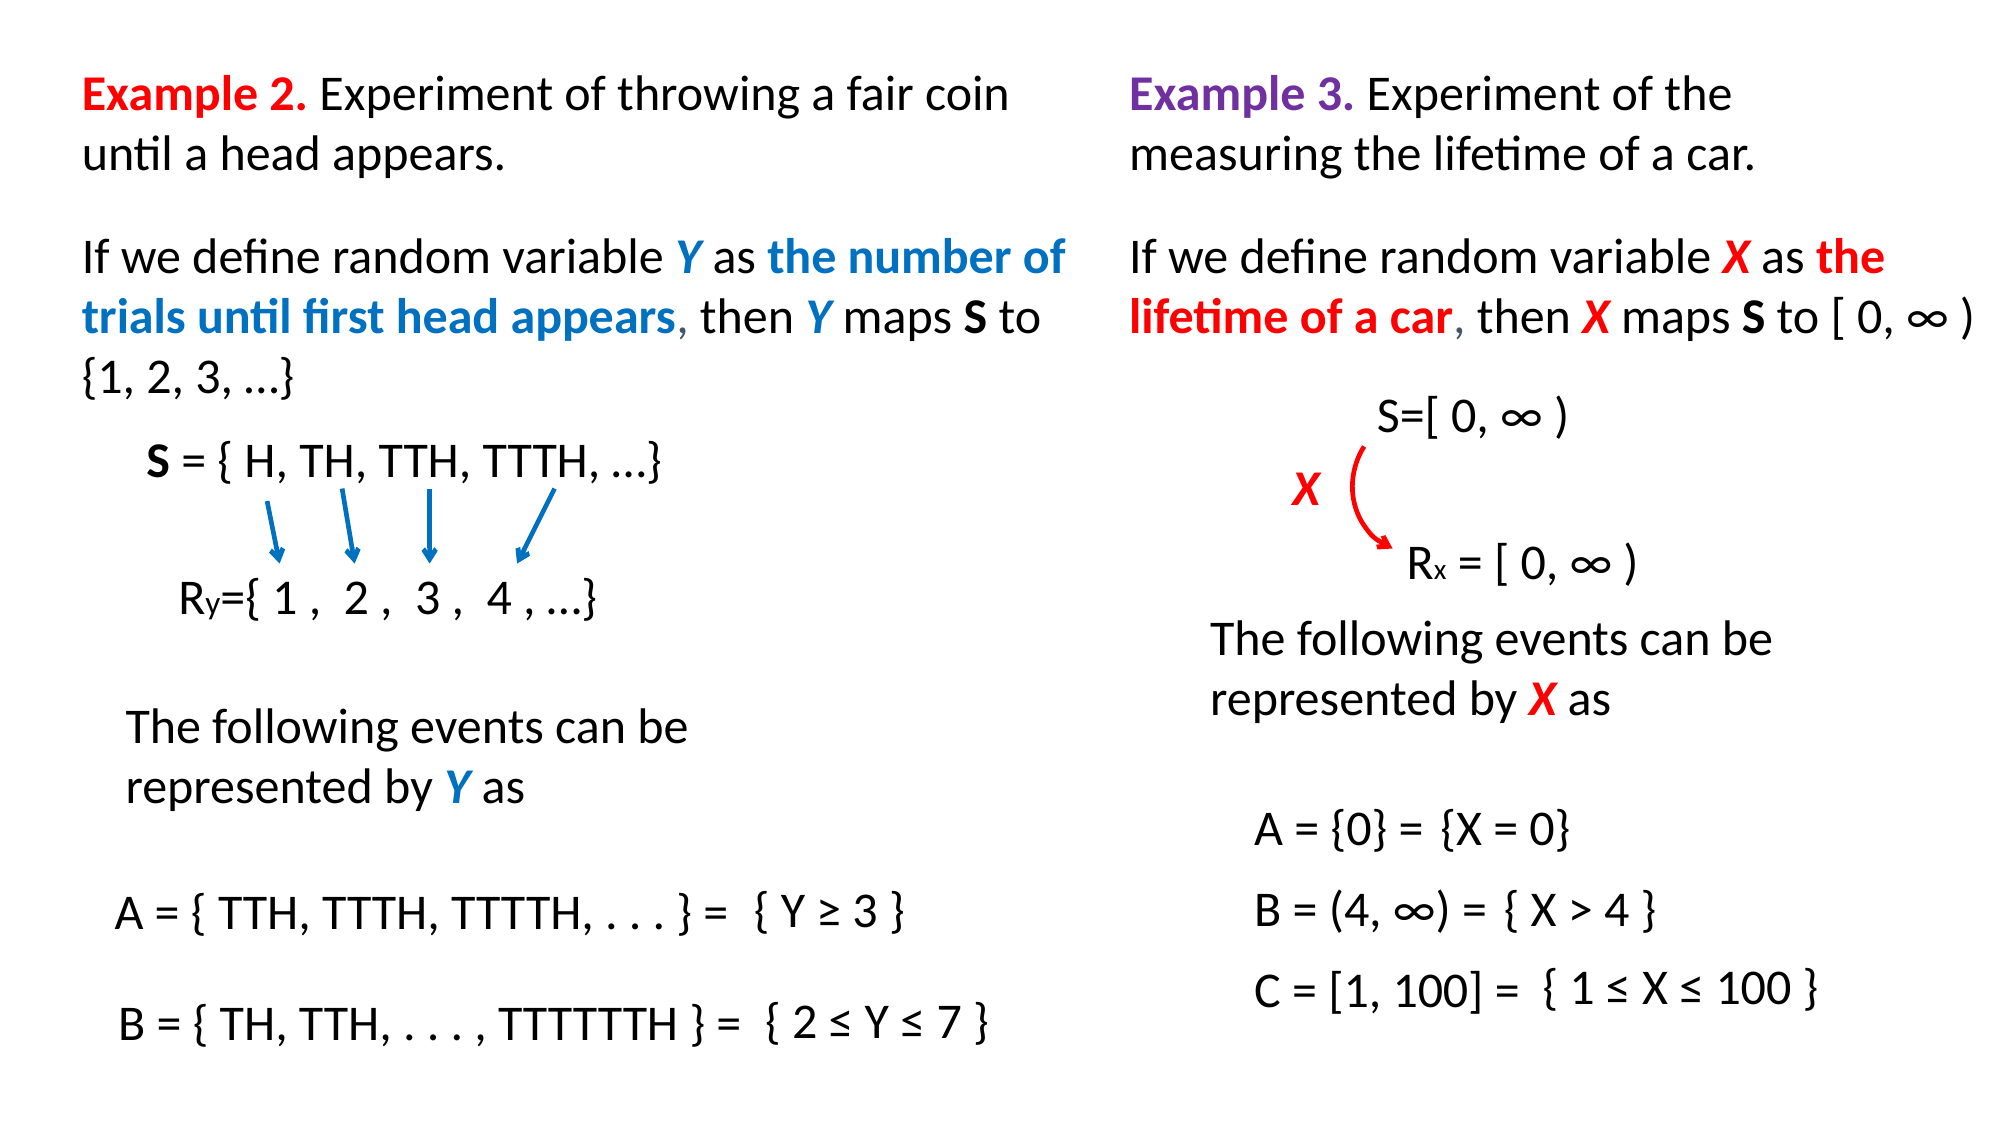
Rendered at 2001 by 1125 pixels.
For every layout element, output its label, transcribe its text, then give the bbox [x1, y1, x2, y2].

text_box Example 3. Experiment of the measuring the lifetime of a car. [1114, 52, 1889, 188]
text_box Ry={ 1 , 2 , 3 , 4 , …} [163, 556, 688, 632]
text_box [1351, 446, 1419, 549]
text_box The following events can be represented by Y as [110, 686, 861, 822]
text_box If we define random variable X as the lifetime of a car, then X maps S to [ 0, ∞ ) [1114, 216, 2000, 352]
text_box S=[ 0, ∞ ) [1362, 375, 1638, 451]
text_box { 1 ≤ X ≤ 100 } [1527, 947, 1834, 1023]
text_box S = { H, TH, TTH, TTTH, …} [131, 419, 782, 495]
text_box {X = 0} [1425, 788, 1597, 864]
text_box { 2 ≤ Y ≤ 7 } [750, 980, 1004, 1056]
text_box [517, 488, 555, 564]
text_box X [1277, 447, 1335, 523]
text_box { Y ≥ 3 } [739, 870, 920, 946]
text_box Rx = [ 0, ∞ ) [1391, 522, 1717, 598]
text_box { X > 4 } [1489, 869, 1683, 944]
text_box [342, 488, 355, 564]
text_box B = { TH, TTH, . . . , TTTTTTH } = [103, 983, 757, 1058]
text_box The following events can be represented by X as [1195, 598, 1946, 733]
text_box A = {0} = B = (4, ∞) = C = [1, 100] = [1239, 788, 1571, 1025]
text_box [267, 500, 280, 564]
text_box A = { TTH, TTTH, TTTTH, . . . } = [99, 872, 788, 948]
text_box If we define random variable Y as the number of trials until first head appears, then Y maps S to {1, 2, 3, …} [67, 216, 1115, 412]
text_box Example 2. Experiment of throwing a fair coin until a head appears. [67, 52, 1055, 188]
